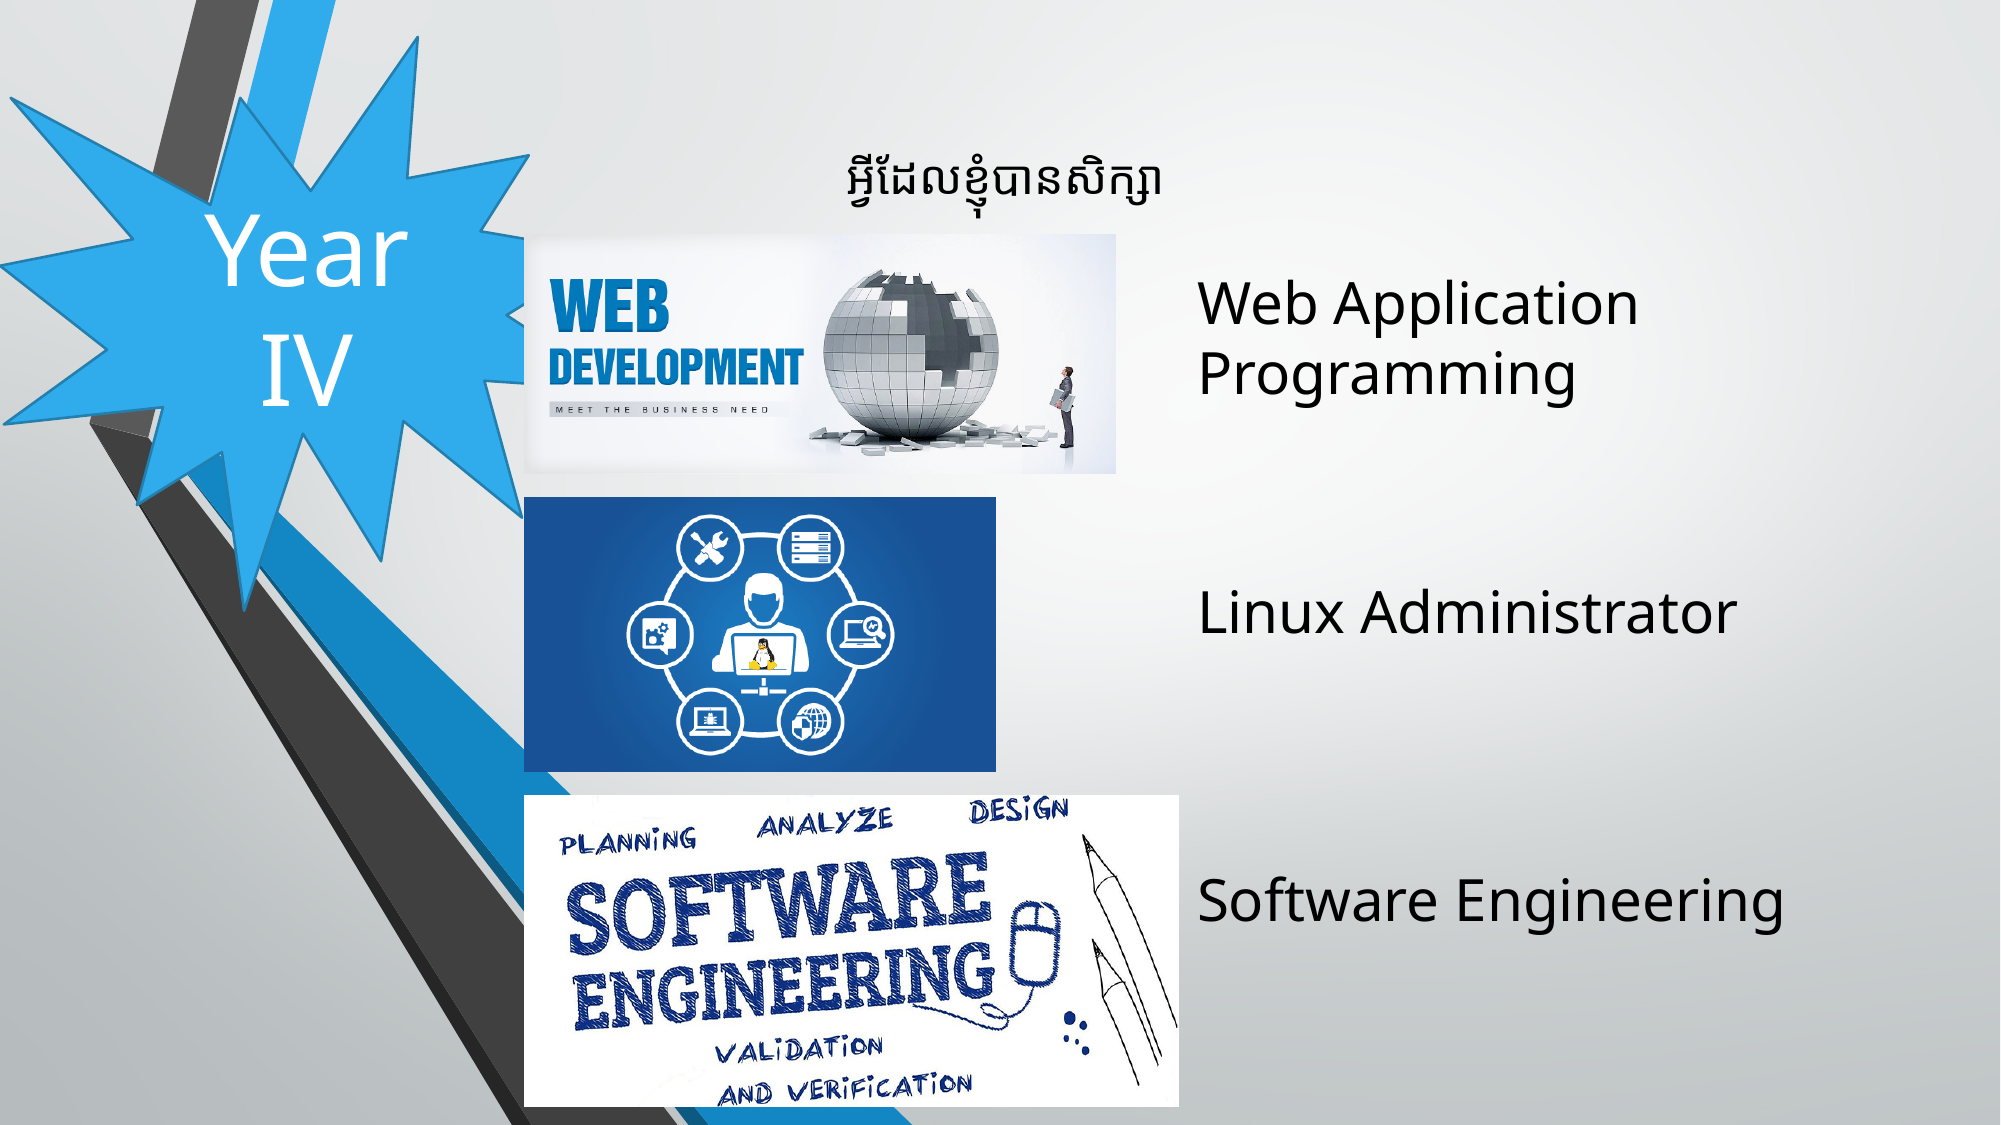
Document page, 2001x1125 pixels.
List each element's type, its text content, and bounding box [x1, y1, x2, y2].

title អ្វីដែលខ្ញុំបានសិក្សា [189, 84, 382, 202]
picture [523, 496, 996, 773]
text_box Year IV [0, 35, 530, 613]
text_box Web Application Programming [1182, 258, 1913, 414]
title អ្វីដែលខ្ញុំបានសិក្សា [409, 84, 1822, 212]
text_box Software Engineering [1182, 855, 1894, 940]
text_box Linux Administrator [1182, 567, 1894, 653]
picture [523, 234, 1117, 475]
picture [523, 794, 1180, 1108]
